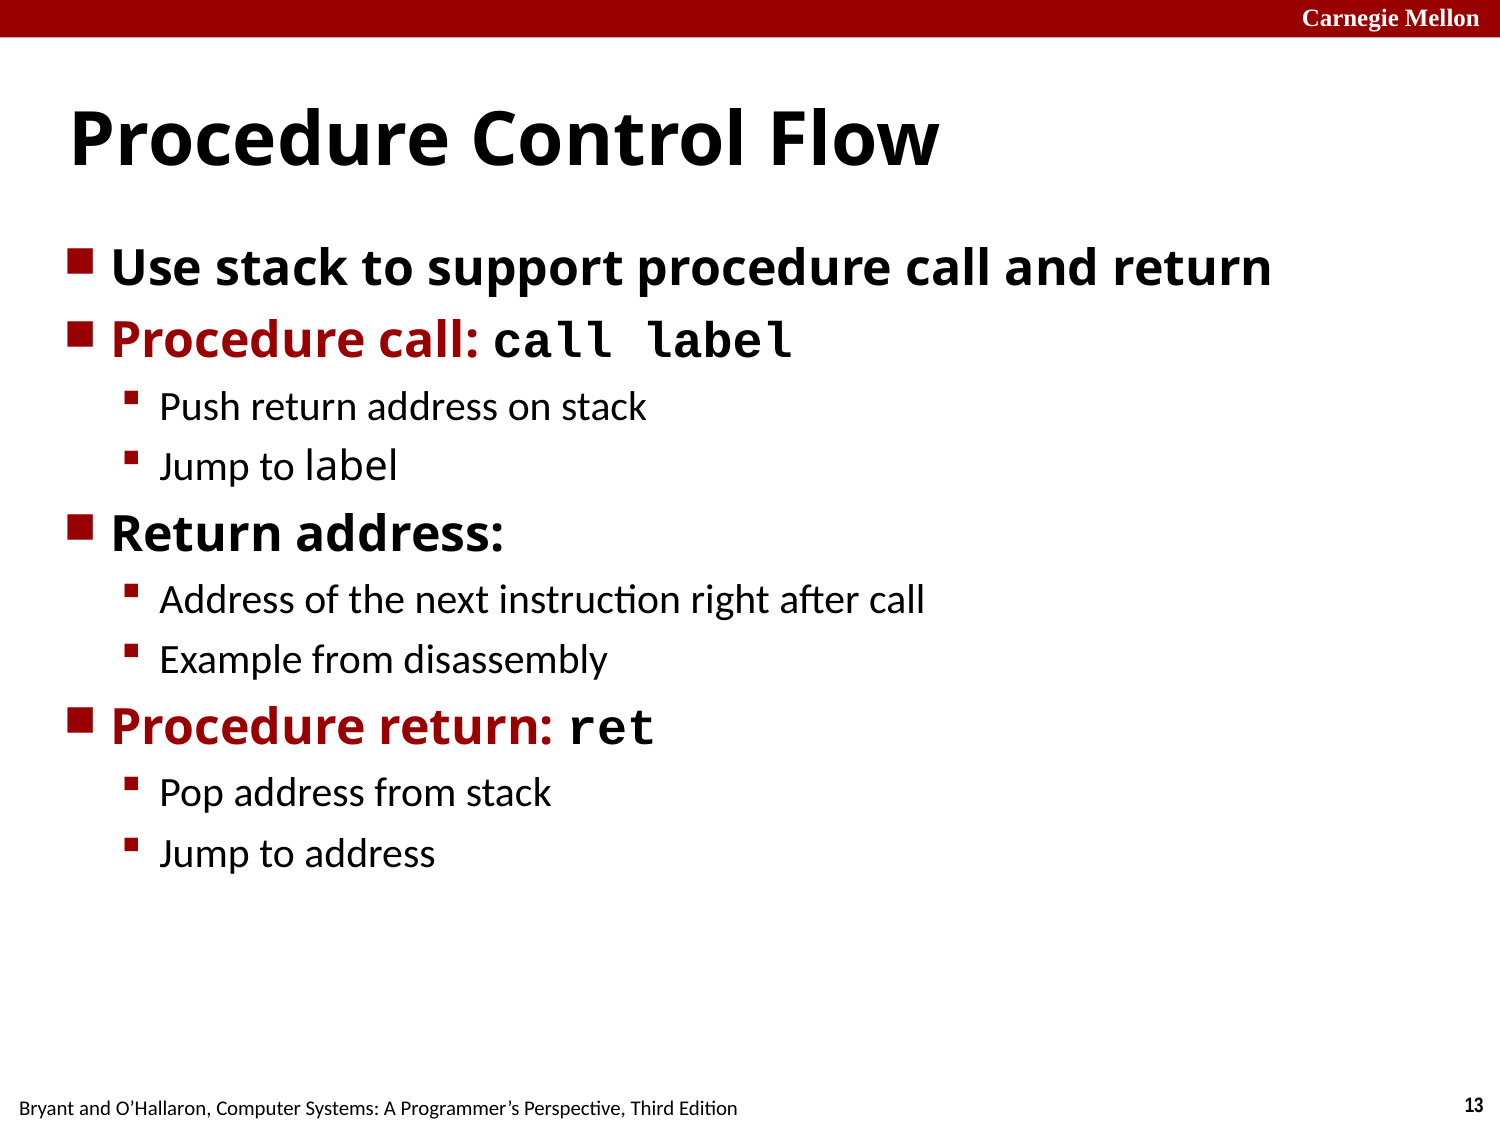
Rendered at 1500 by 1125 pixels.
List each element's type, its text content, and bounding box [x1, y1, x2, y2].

title Procedure Control Flow [62, 41, 1438, 228]
list Use stack to support procedure call and return Procedure call: call label Push return address on stack Jump to label Return address: Address of the next instruction right after call Example from disassembly Procedure return: ret Pop address from stack Jump to address [62, 228, 1438, 1122]
